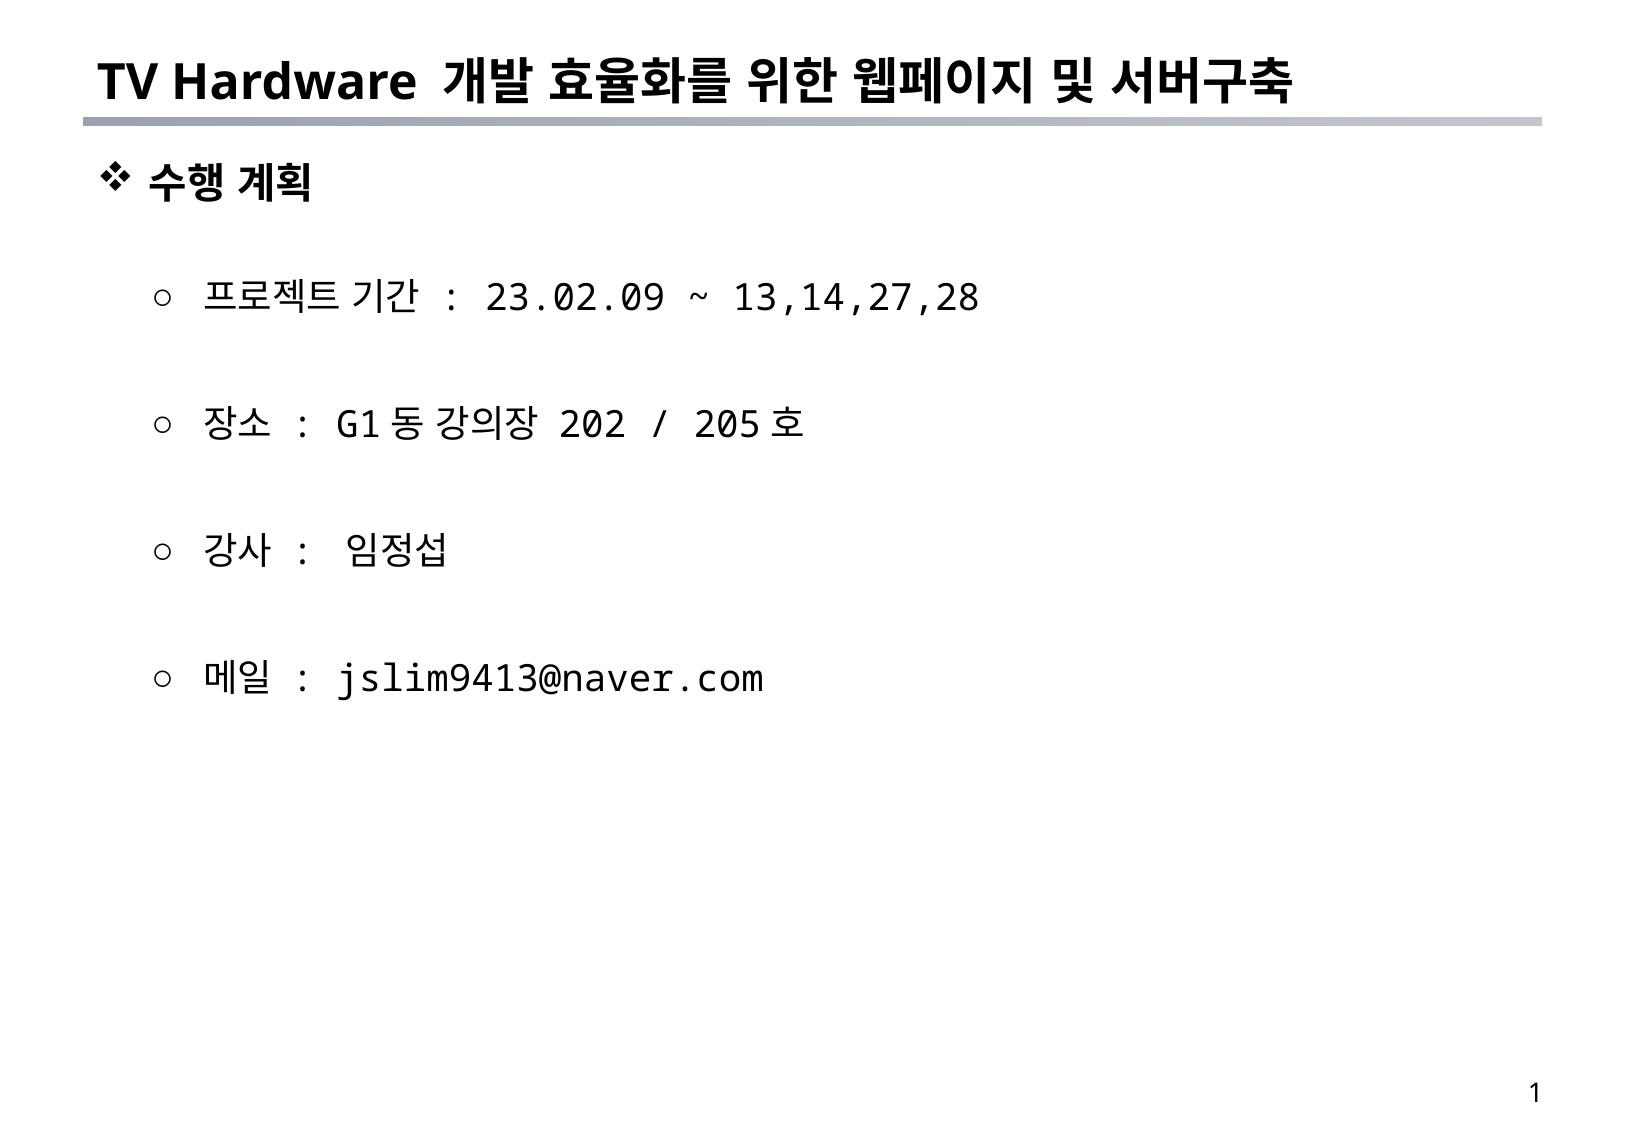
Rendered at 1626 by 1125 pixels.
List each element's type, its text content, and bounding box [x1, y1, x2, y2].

list 수행 계획 프로젝트 기간 : 23.02.09 ~ 13,14,27,28 장소 : G1동 강의장 202 / 205호 강사 : 임정섭 메일 : jslim9413@naver.com [81, 149, 1153, 1083]
title TV Hardware 개발 효율화를 위한 웹페이지 및 서버구축 [81, 41, 1544, 118]
